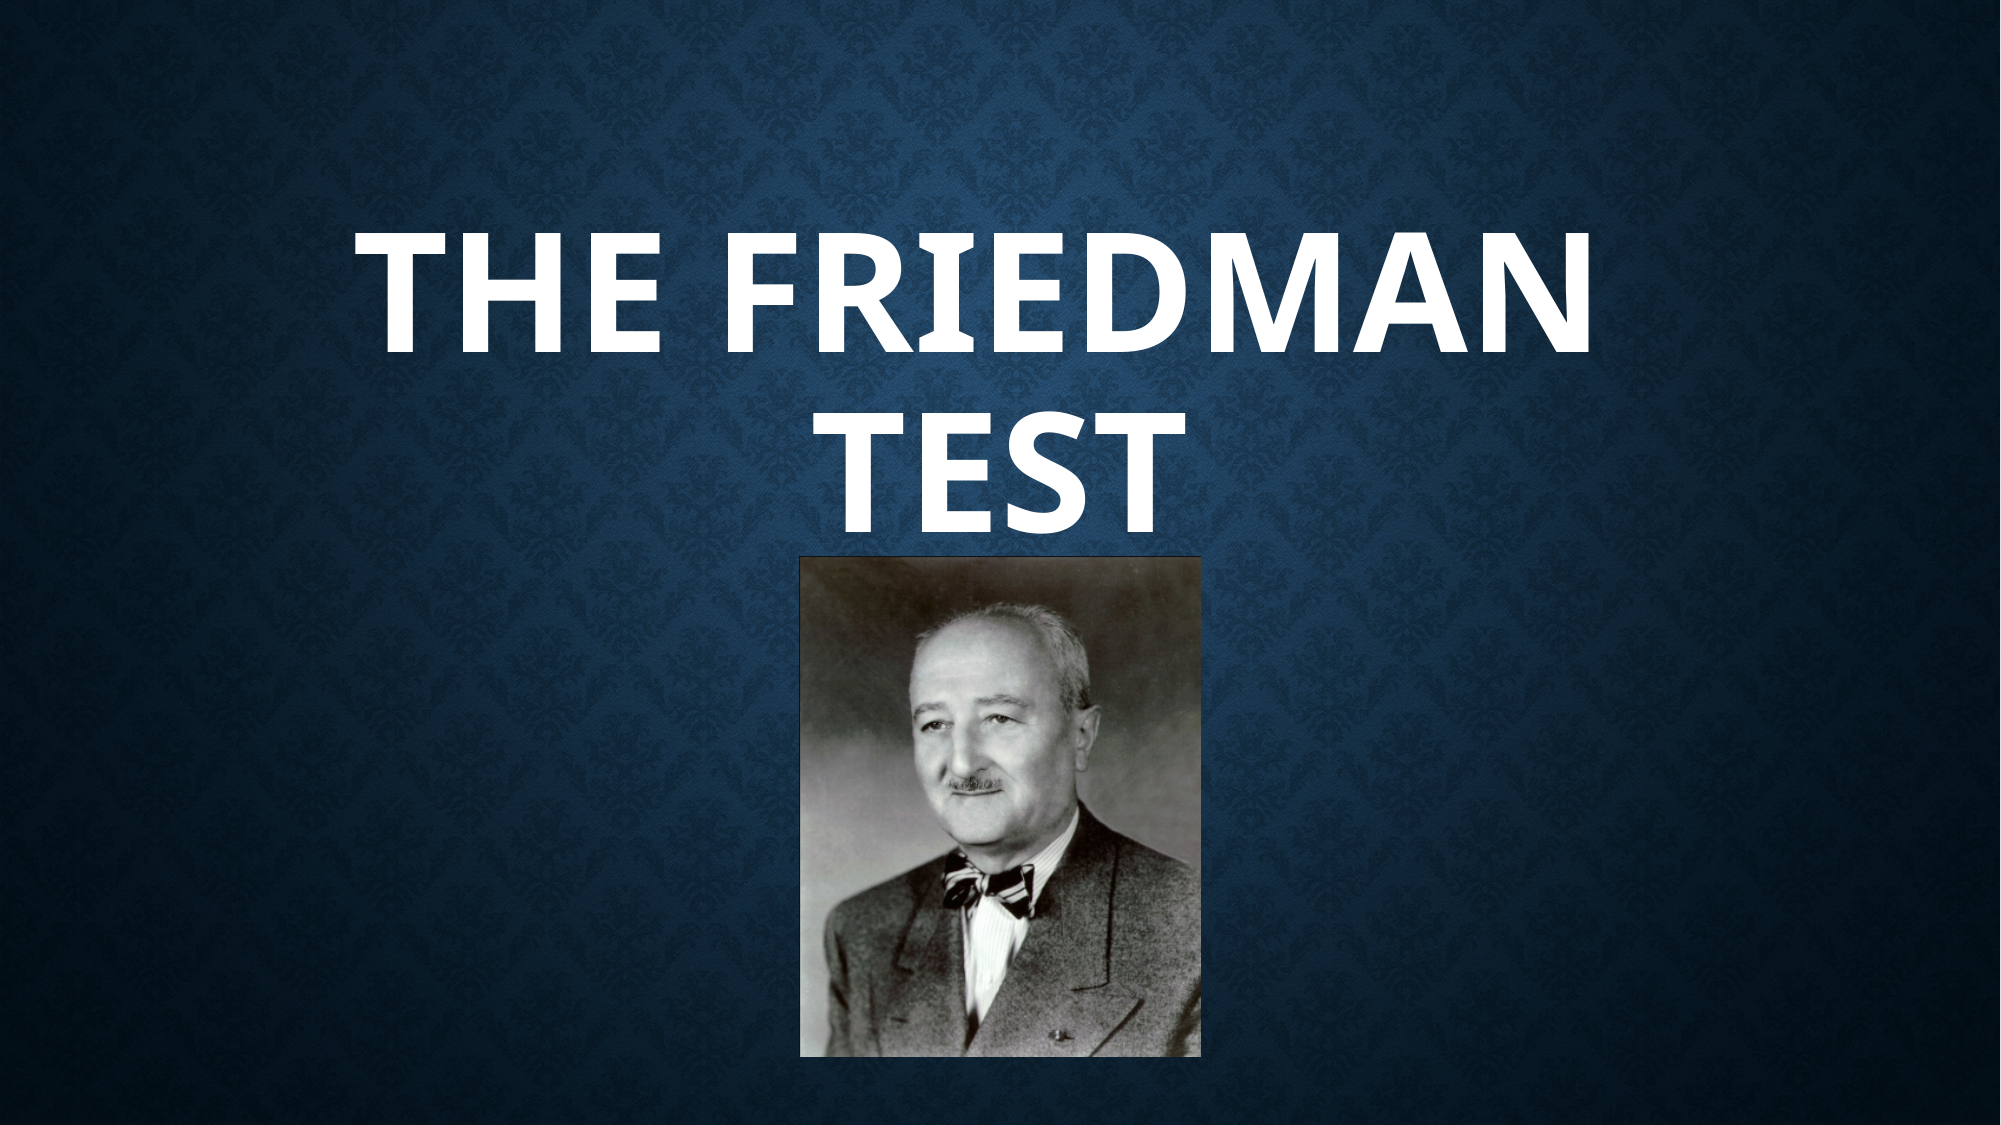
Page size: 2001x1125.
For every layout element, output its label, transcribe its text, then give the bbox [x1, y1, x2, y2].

title The Friedman test [261, 184, 1739, 576]
picture [799, 555, 1201, 1057]
